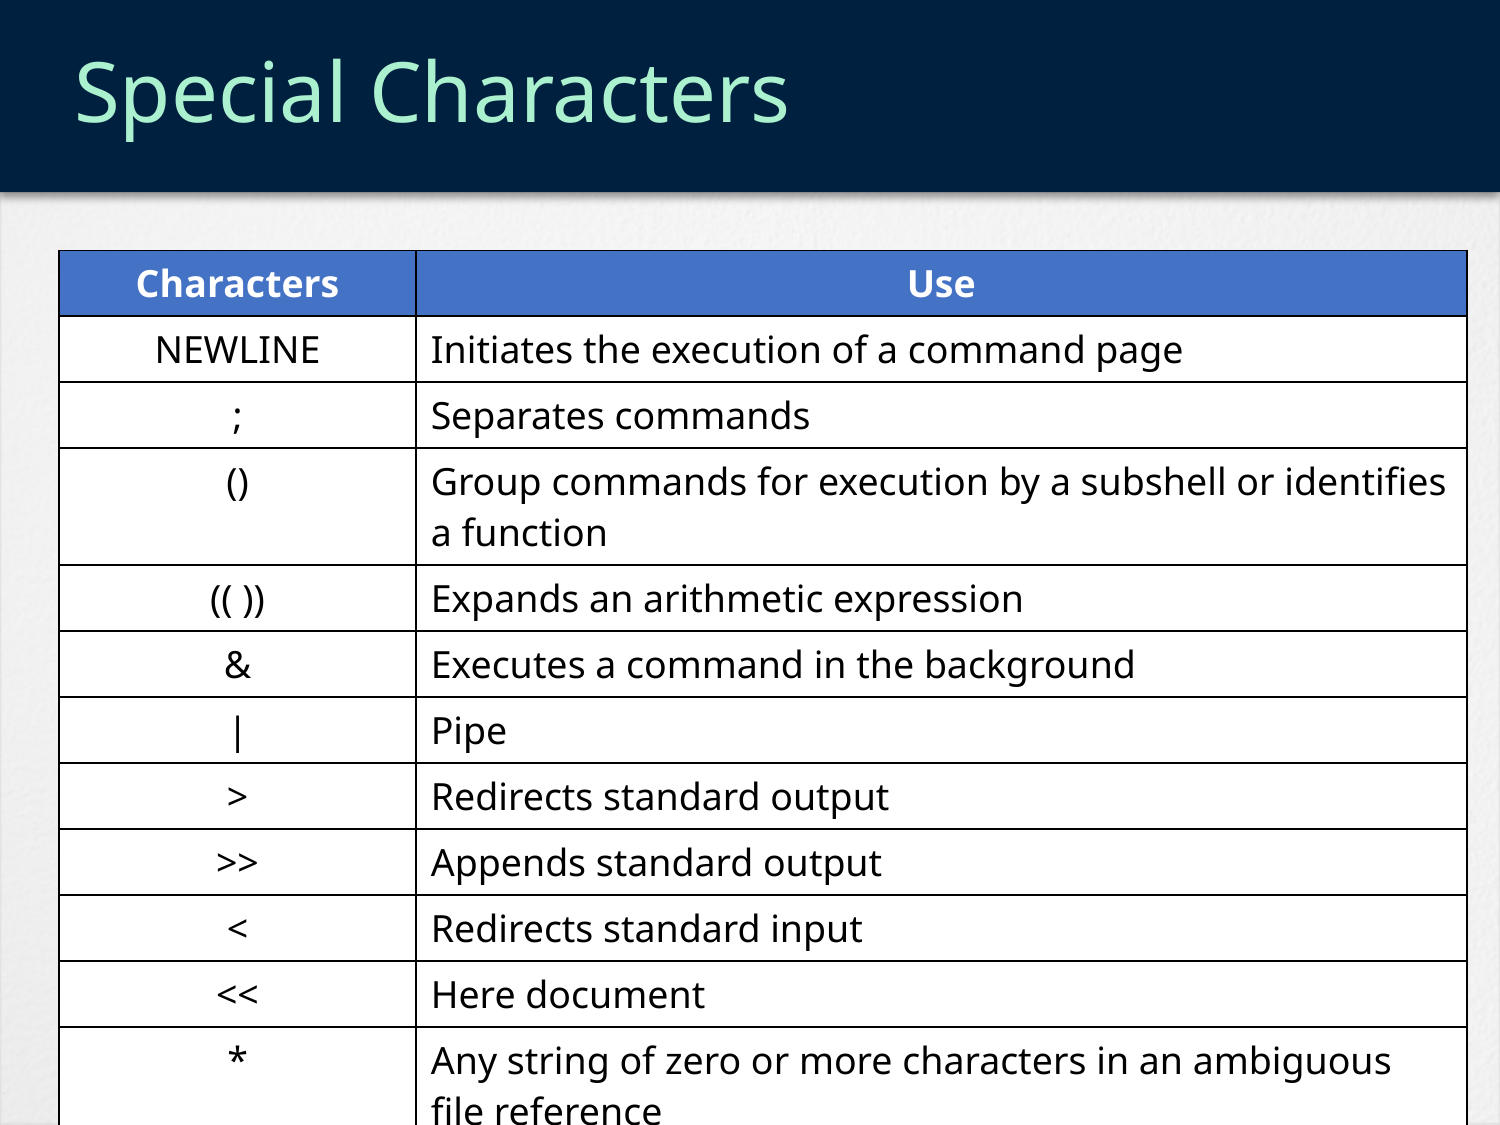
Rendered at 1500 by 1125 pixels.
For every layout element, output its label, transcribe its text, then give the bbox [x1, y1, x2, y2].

table_cell * [60, 1028, 415, 1125]
table_cell Initiates the execution of a command page [417, 317, 1466, 381]
table_cell > [60, 764, 415, 828]
table_cell & [60, 632, 415, 696]
table_cell () [60, 449, 415, 564]
table_cell Pipe [417, 698, 1466, 762]
table_header Use [417, 251, 1466, 315]
table_cell Redirects standard input [417, 896, 1466, 960]
table_cell Here document [417, 962, 1466, 1026]
table_cell | [60, 698, 415, 762]
table_cell (( )) [60, 566, 415, 630]
table_header Characters [60, 251, 415, 315]
table_cell Executes a command in the background [417, 632, 1466, 696]
table_cell < [60, 896, 415, 960]
table_cell Expands an arithmetic expression [417, 566, 1466, 630]
table_cell Appends standard output [417, 830, 1466, 894]
table_cell Separates commands [417, 383, 1466, 447]
table_cell Any string of zero or more characters in an ambiguous file reference [417, 1028, 1466, 1125]
table_cell Redirects standard output [417, 764, 1466, 828]
table_cell ; [60, 383, 415, 447]
table_cell NEWLINE [60, 317, 415, 381]
title Special Characters [59, 0, 1500, 193]
table_cell Group commands for execution by a subshell or identifies a function [417, 449, 1466, 564]
table_cell >> [60, 830, 415, 894]
table_cell << [60, 962, 415, 1026]
